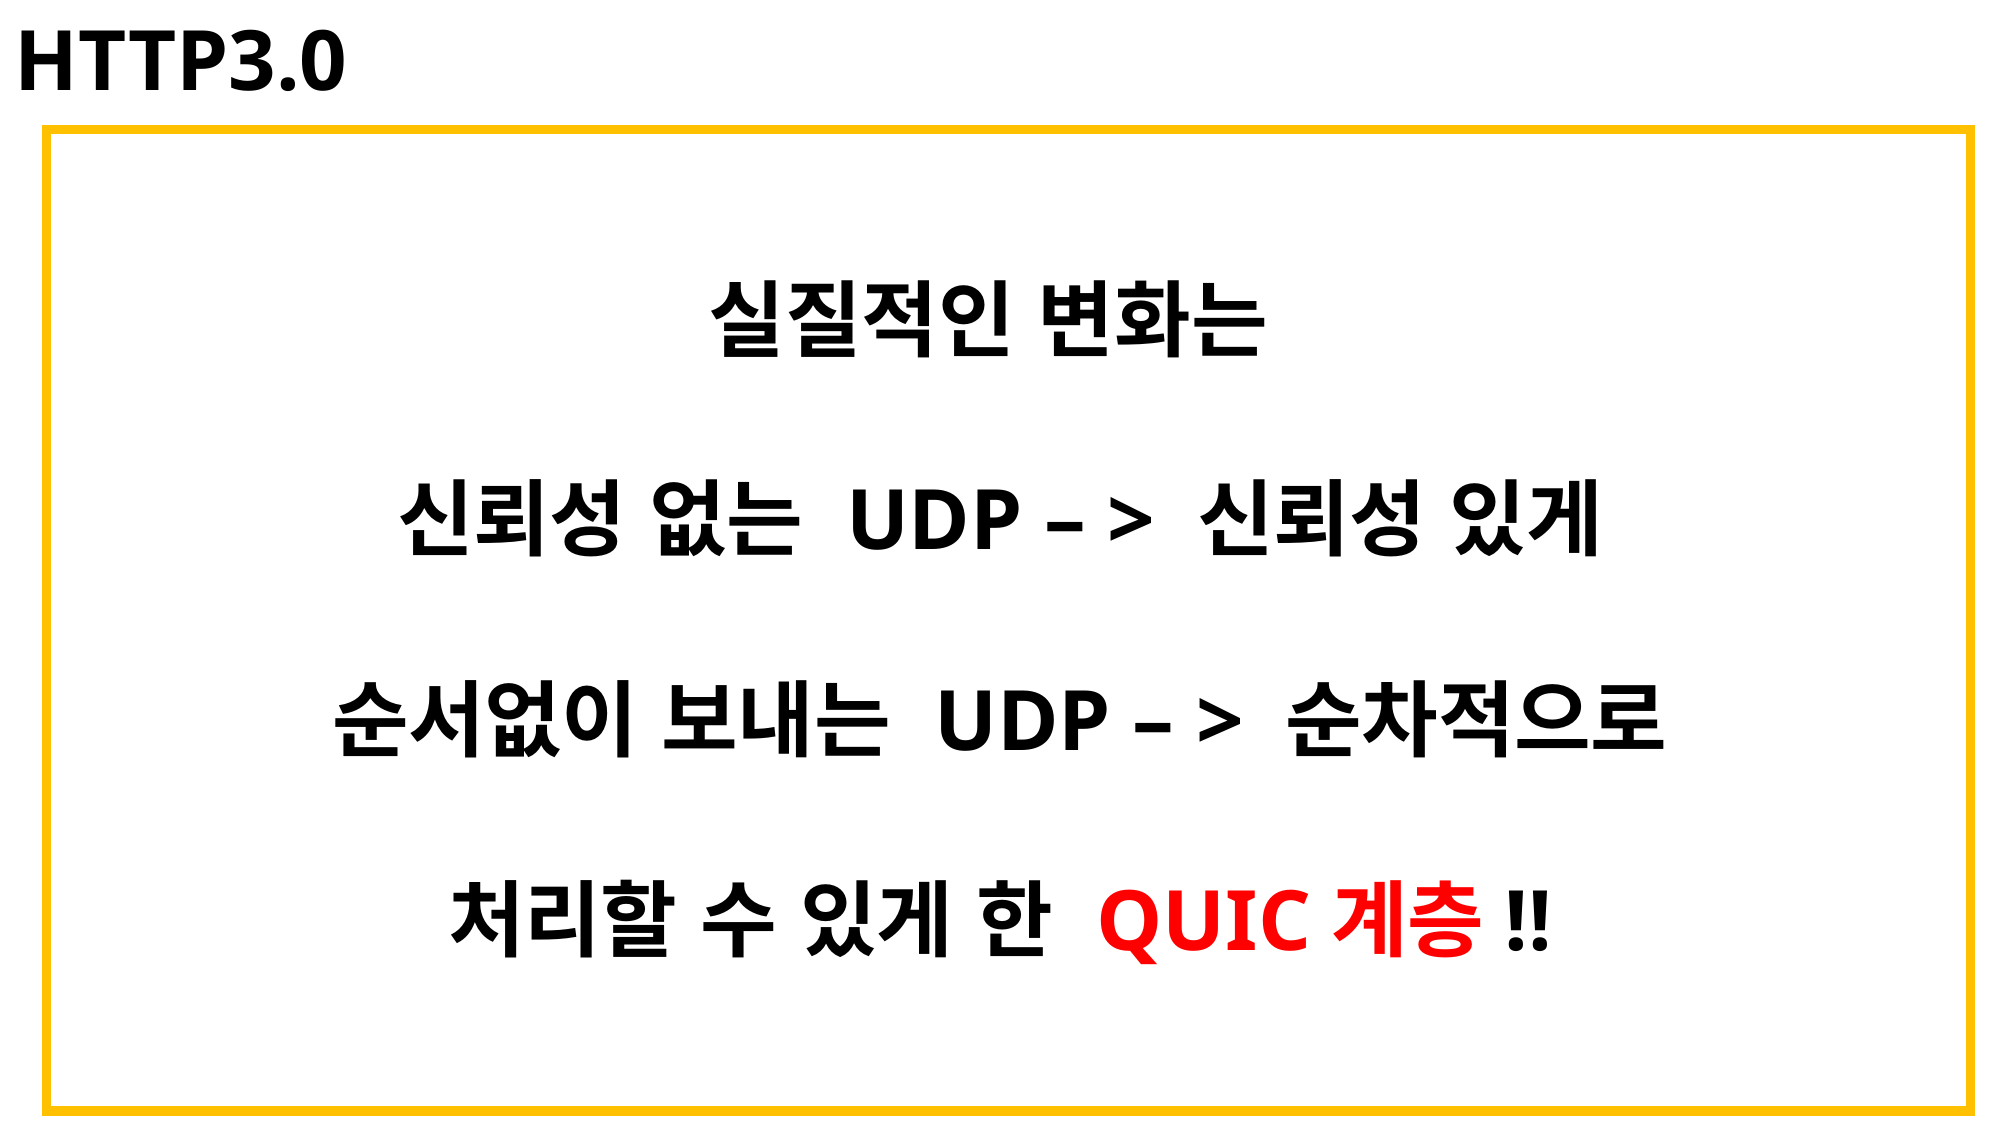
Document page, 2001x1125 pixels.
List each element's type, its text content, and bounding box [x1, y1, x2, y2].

text_box 실질적인 변화는 신뢰성 없는 UDP – > 신뢰성 있게 순서없이 보내는 UDP – > 순차적으로 처리할 수 있게 한 QUIC계층!! [253, 259, 1747, 974]
text_box [45, 128, 1972, 1112]
text_box HTTP3.0 [0, 0, 1091, 115]
